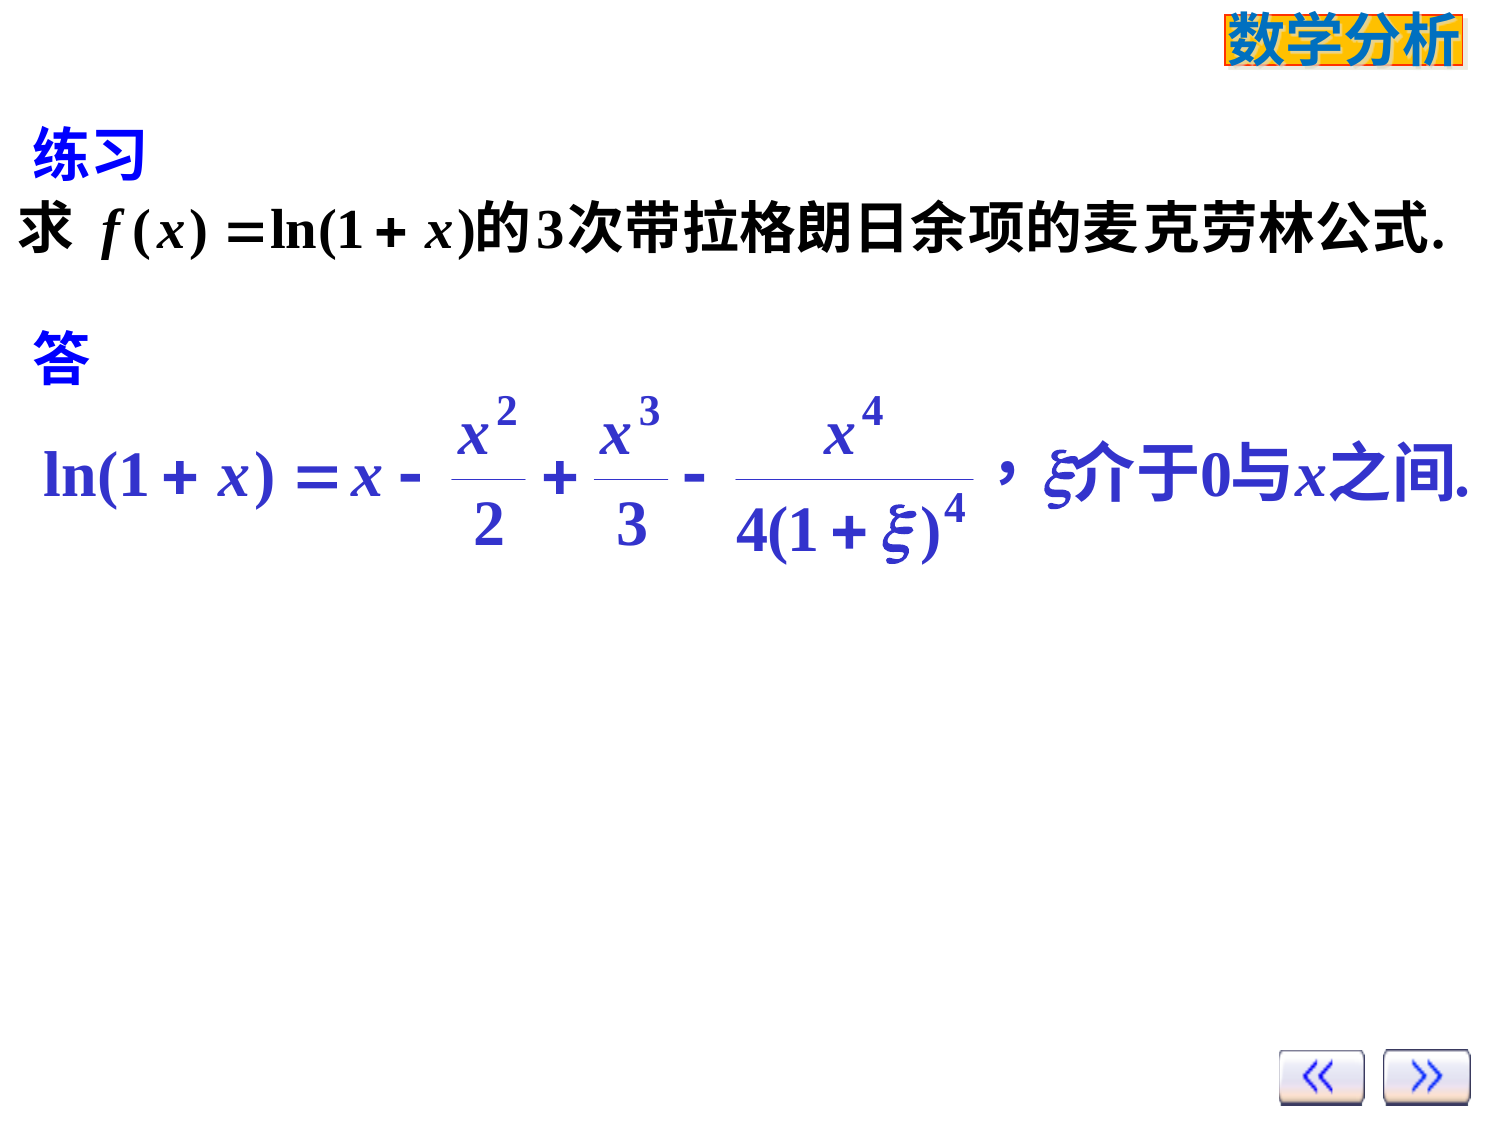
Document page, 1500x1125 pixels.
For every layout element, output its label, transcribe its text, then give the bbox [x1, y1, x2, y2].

picture [1279, 1050, 1365, 1106]
picture [1383, 1049, 1471, 1106]
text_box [41, 385, 1471, 569]
text_box 答 [17, 314, 143, 400]
text_box 练习 [17, 111, 243, 194]
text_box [16, 196, 1448, 268]
